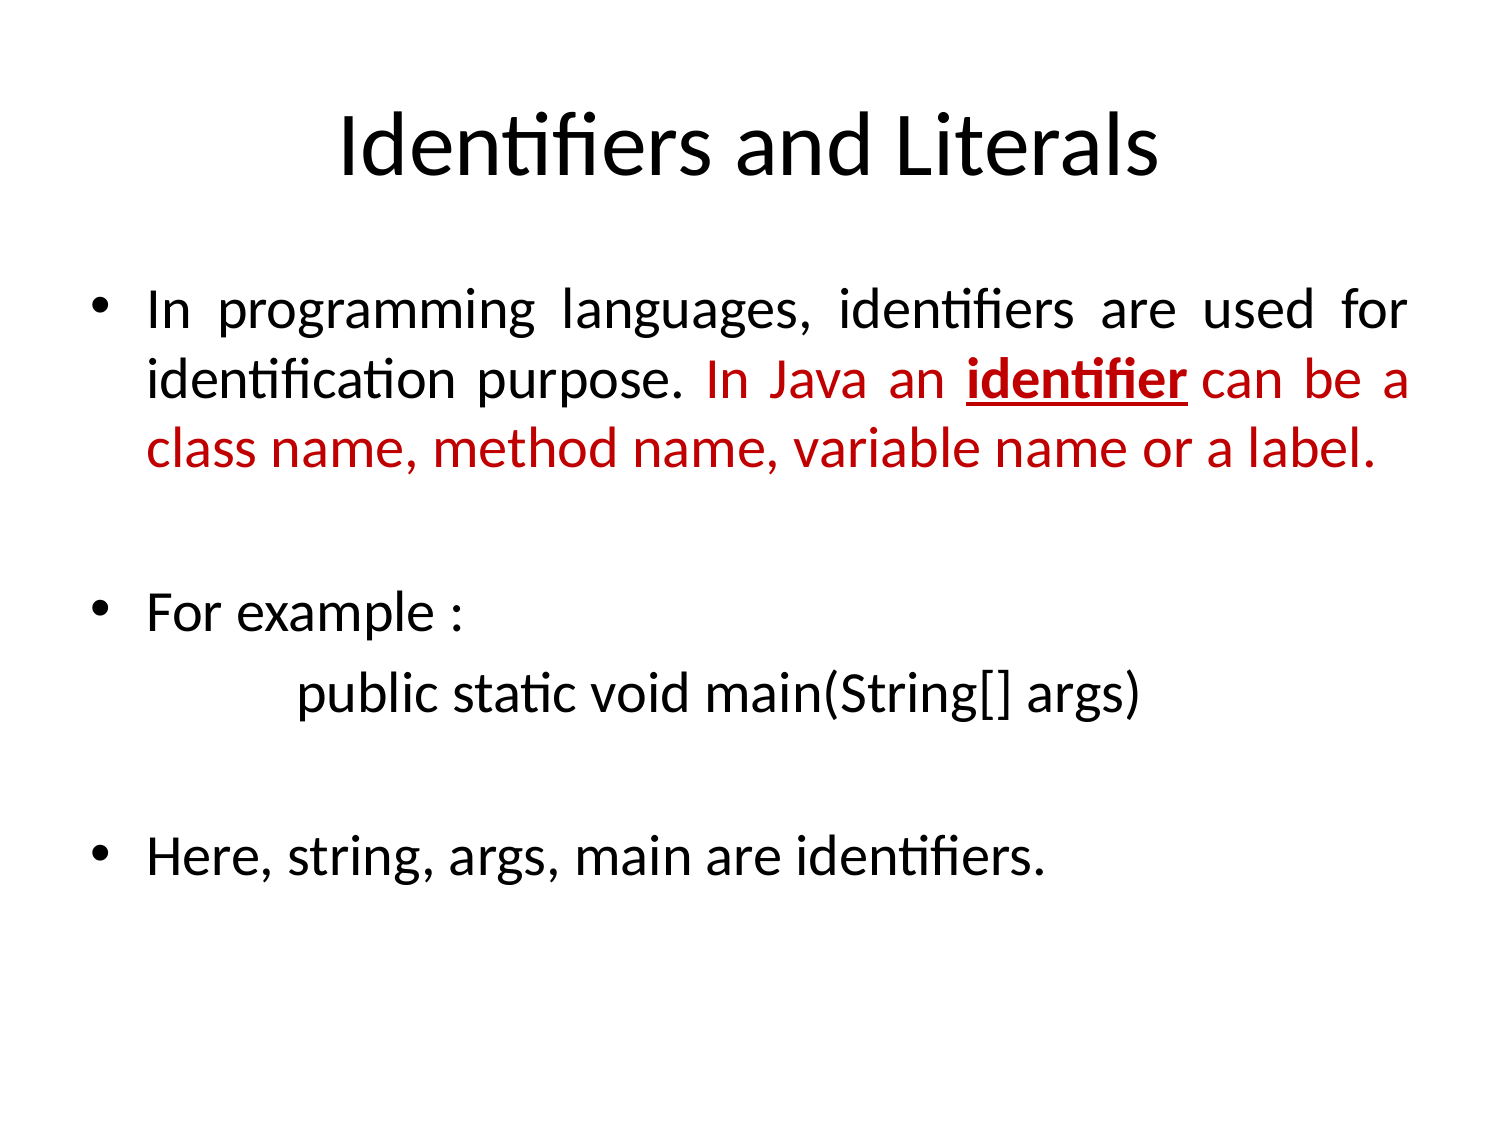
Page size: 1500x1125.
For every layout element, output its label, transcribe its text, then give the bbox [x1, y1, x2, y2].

list In programming languages, identifiers are used for identification purpose. In Java an identifier can be a class name, method name, variable name or a label. For example : public static void main(String[] args) Here, string, args, main are identifiers. [75, 262, 1425, 1005]
title Identifiers and Literals [75, 45, 1425, 233]
